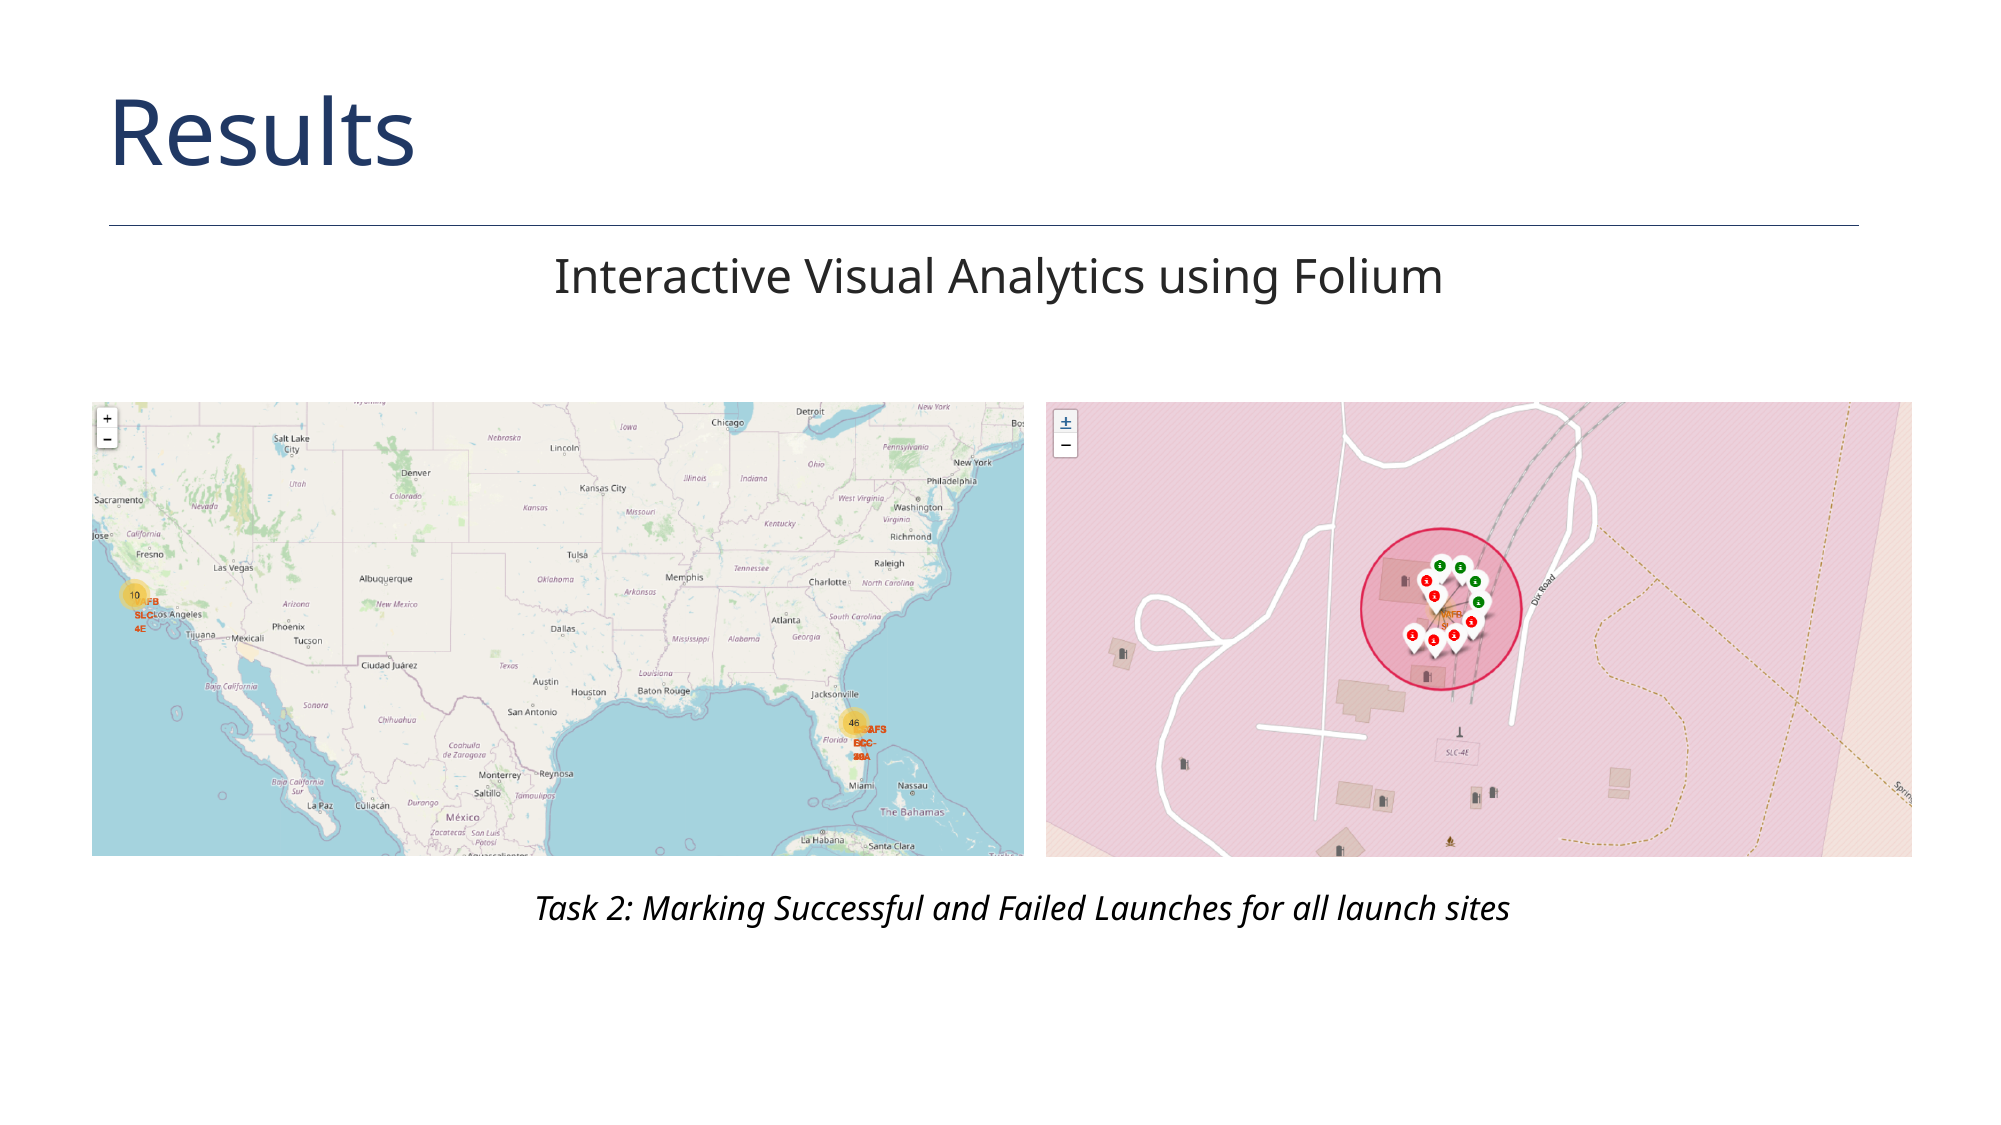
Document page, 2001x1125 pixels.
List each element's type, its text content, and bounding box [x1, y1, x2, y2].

picture [1046, 402, 1912, 857]
text_box Results [92, 65, 2000, 206]
text_box Task 2: Marking Successful and Failed Launches for all launch sites [481, 879, 1565, 975]
list Interactive Visual Analytics using Folium [125, 245, 1875, 313]
picture [92, 402, 1024, 857]
